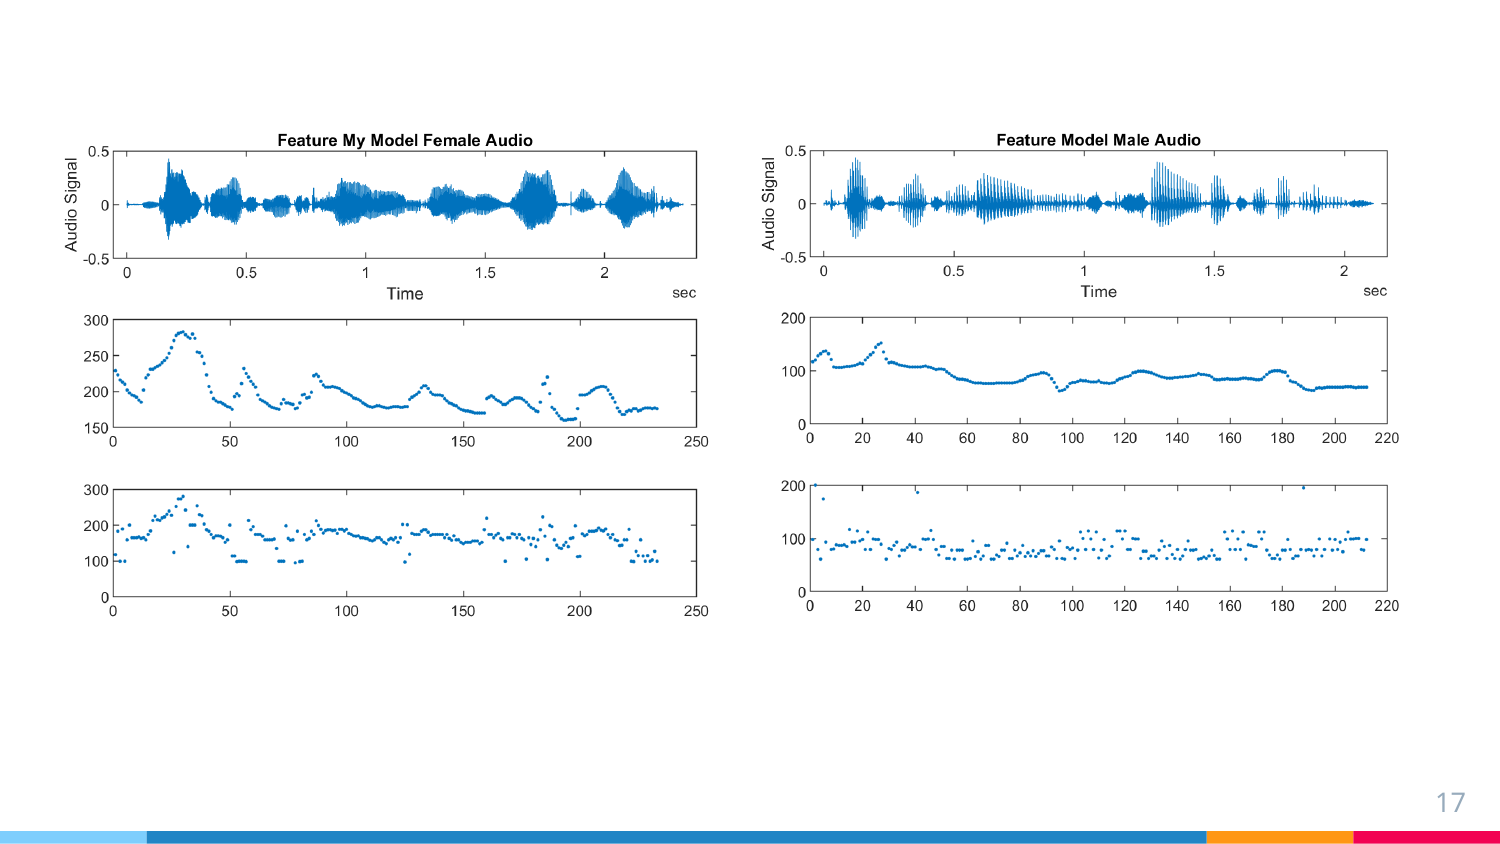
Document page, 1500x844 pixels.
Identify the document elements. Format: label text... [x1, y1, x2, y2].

picture [15, 108, 1458, 673]
slide_number 17 [1391, 770, 1482, 822]
